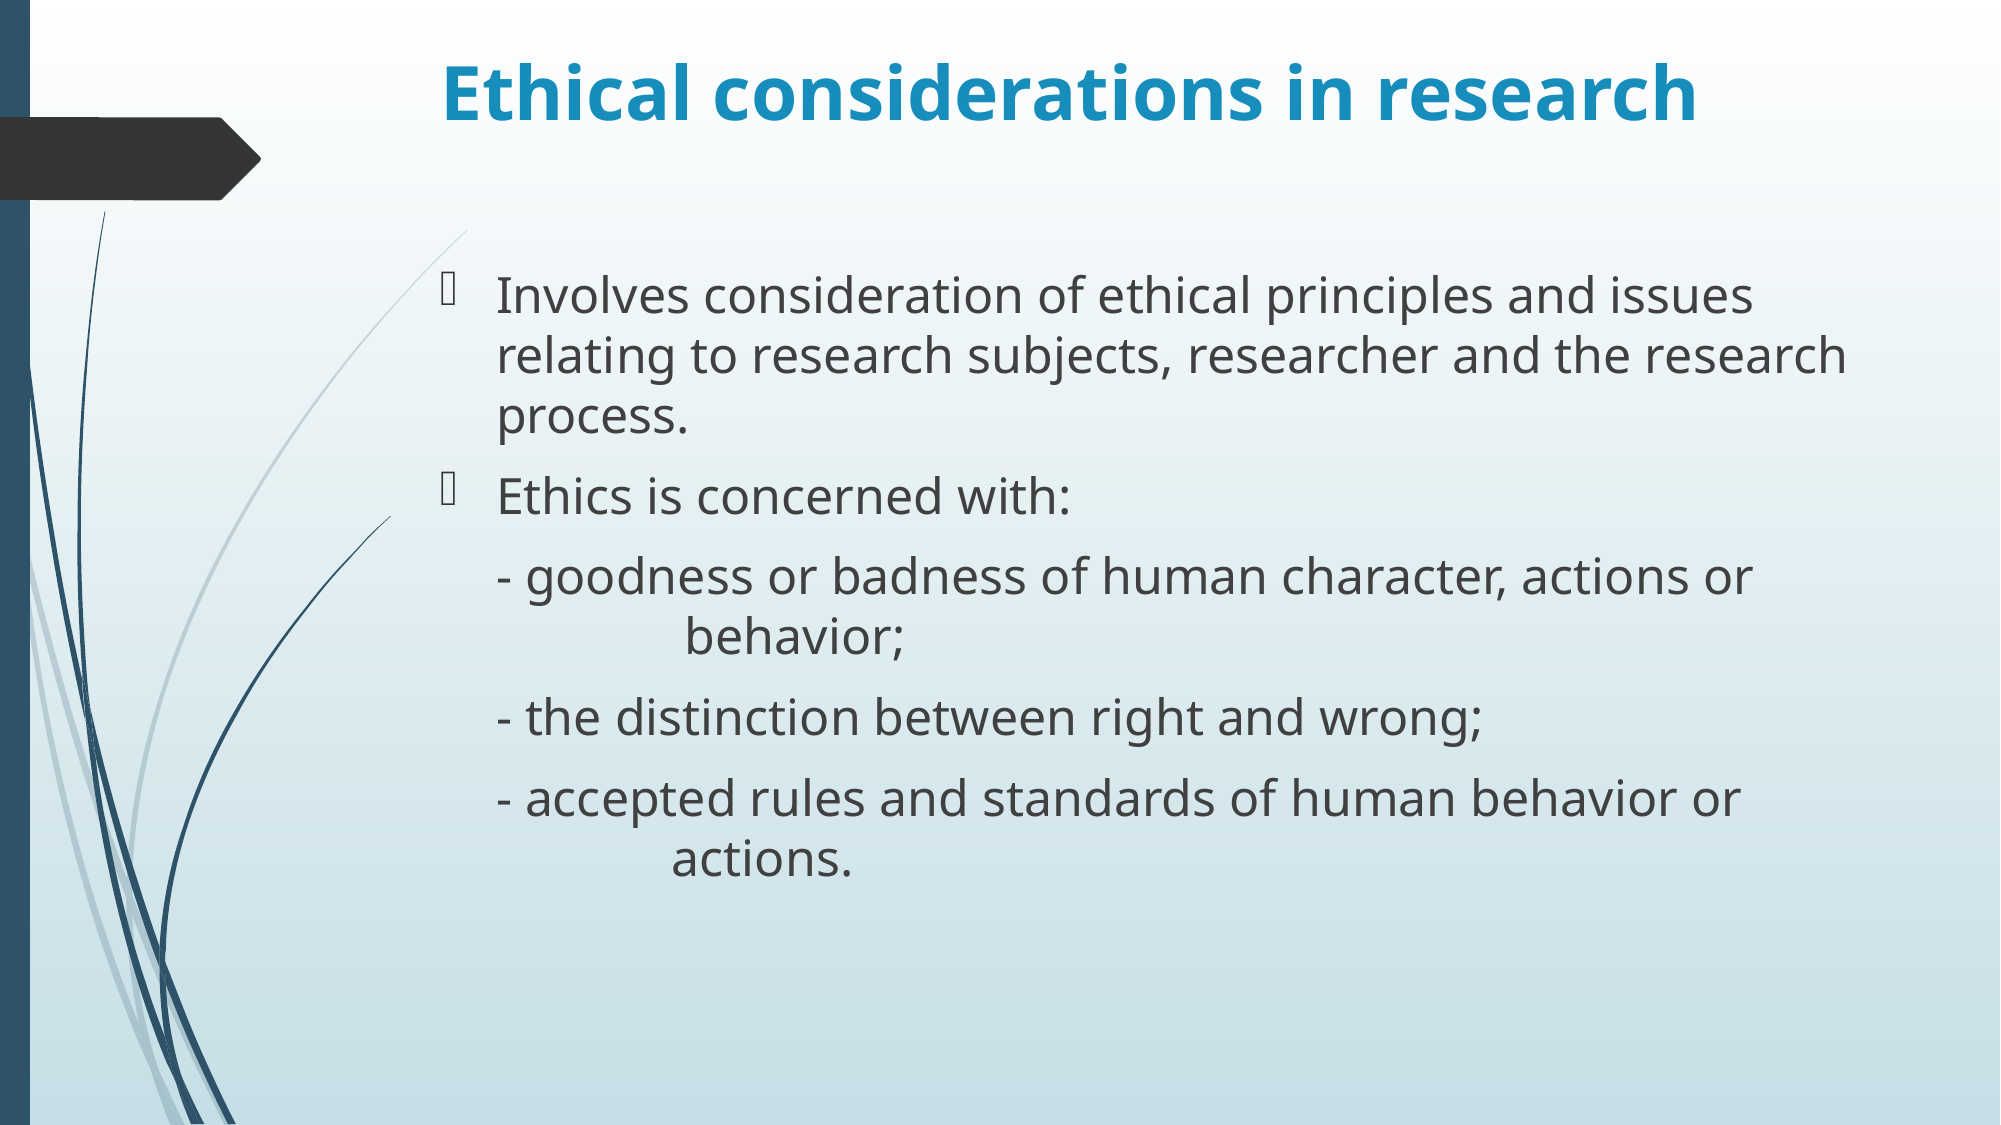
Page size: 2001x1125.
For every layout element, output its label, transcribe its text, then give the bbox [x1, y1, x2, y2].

title Ethical considerations in research [425, 38, 1888, 169]
list Involves consideration of ethical principles and issues relating to research subjects, researcher and the research process. Ethics is concerned with: - goodness or badness of human character, actions or behavior; - the distinction between right and wrong; - accepted rules and standards of human behavior or actions. [424, 255, 1888, 970]
